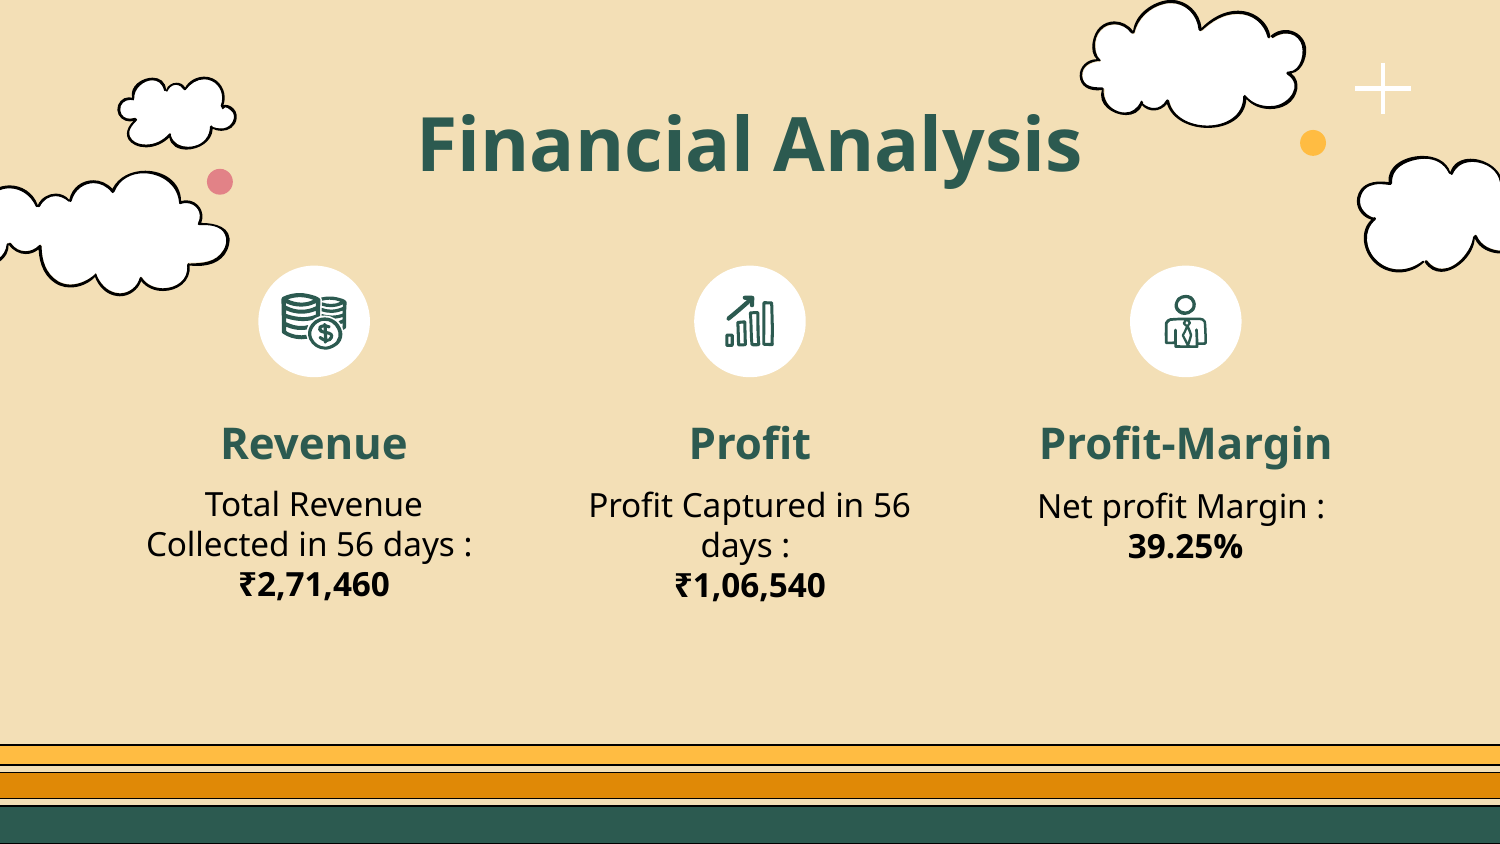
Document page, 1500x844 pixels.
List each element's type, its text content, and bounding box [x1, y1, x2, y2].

subtitle Revenue [129, 415, 499, 472]
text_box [1129, 265, 1242, 378]
title Financial Analysis [116, 96, 1383, 190]
text_box [258, 265, 370, 378]
subtitle Profit Captured in 56 days : ₹1,06,540 [565, 483, 935, 630]
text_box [693, 265, 806, 378]
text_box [281, 292, 348, 350]
subtitle Profit-Margin [1001, 415, 1371, 472]
subtitle Profit [565, 415, 935, 472]
subtitle Total Revenue Collected in 56 days : ₹2,71,460 [129, 483, 499, 630]
subtitle Net profit Margin : 39.25% [1001, 485, 1371, 631]
